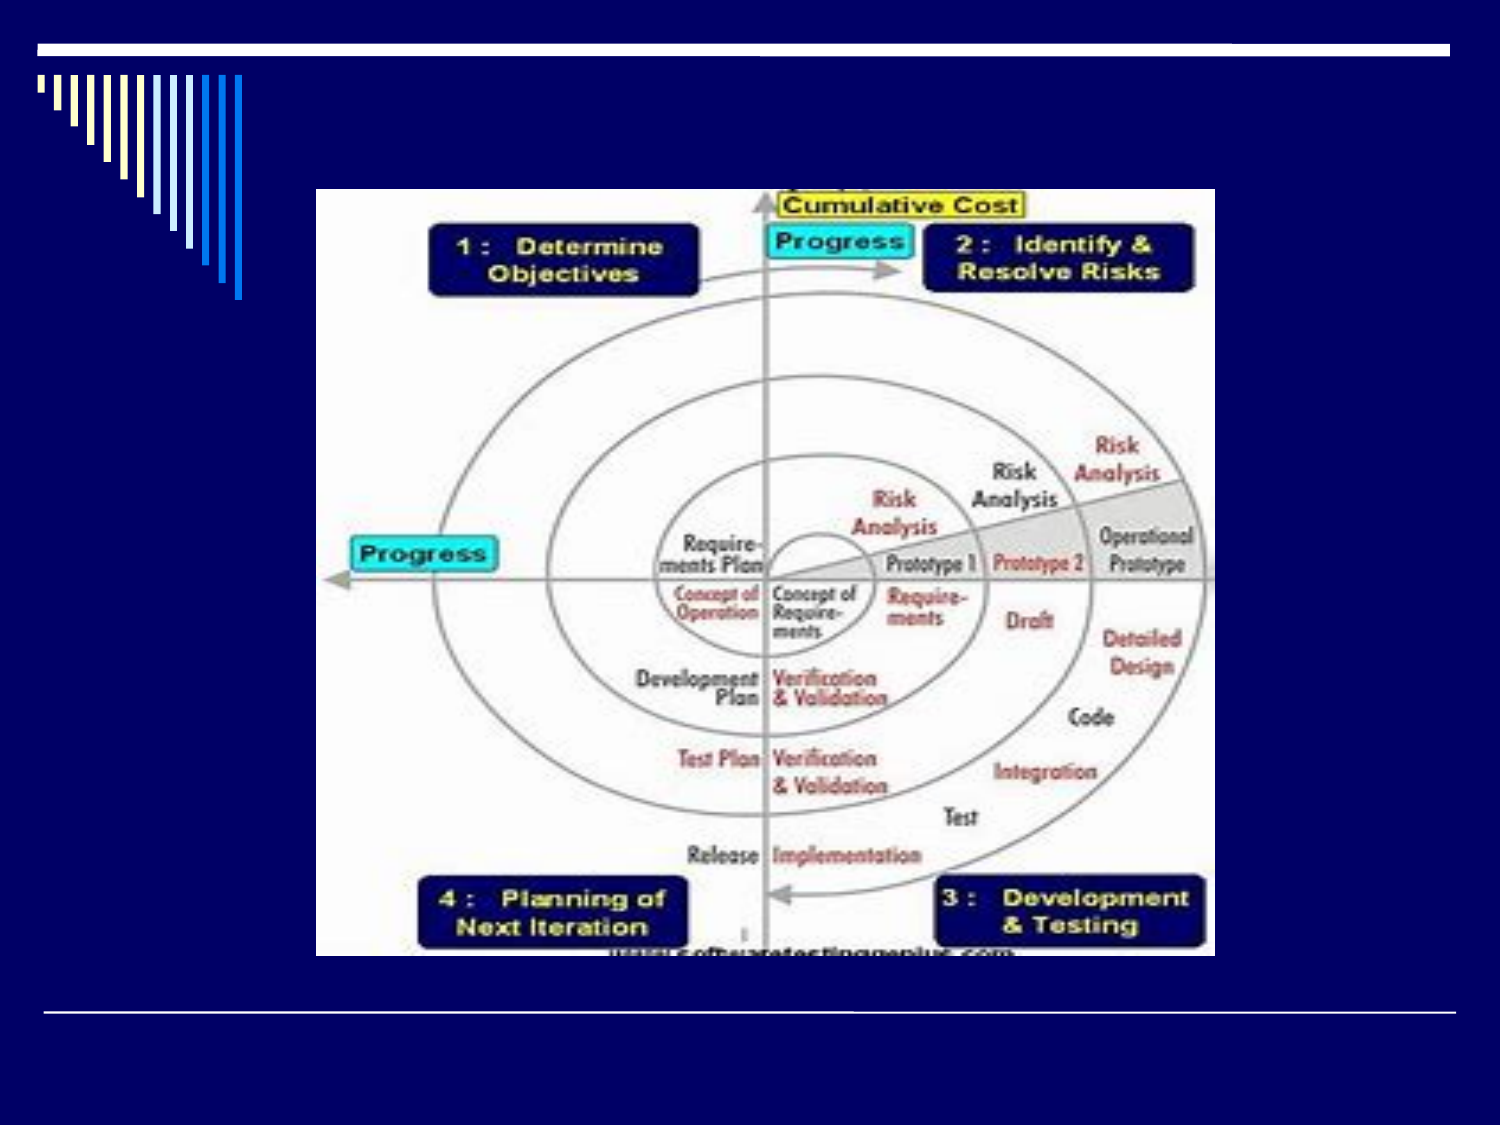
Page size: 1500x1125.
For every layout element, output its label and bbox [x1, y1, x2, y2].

list [315, 189, 1215, 956]
